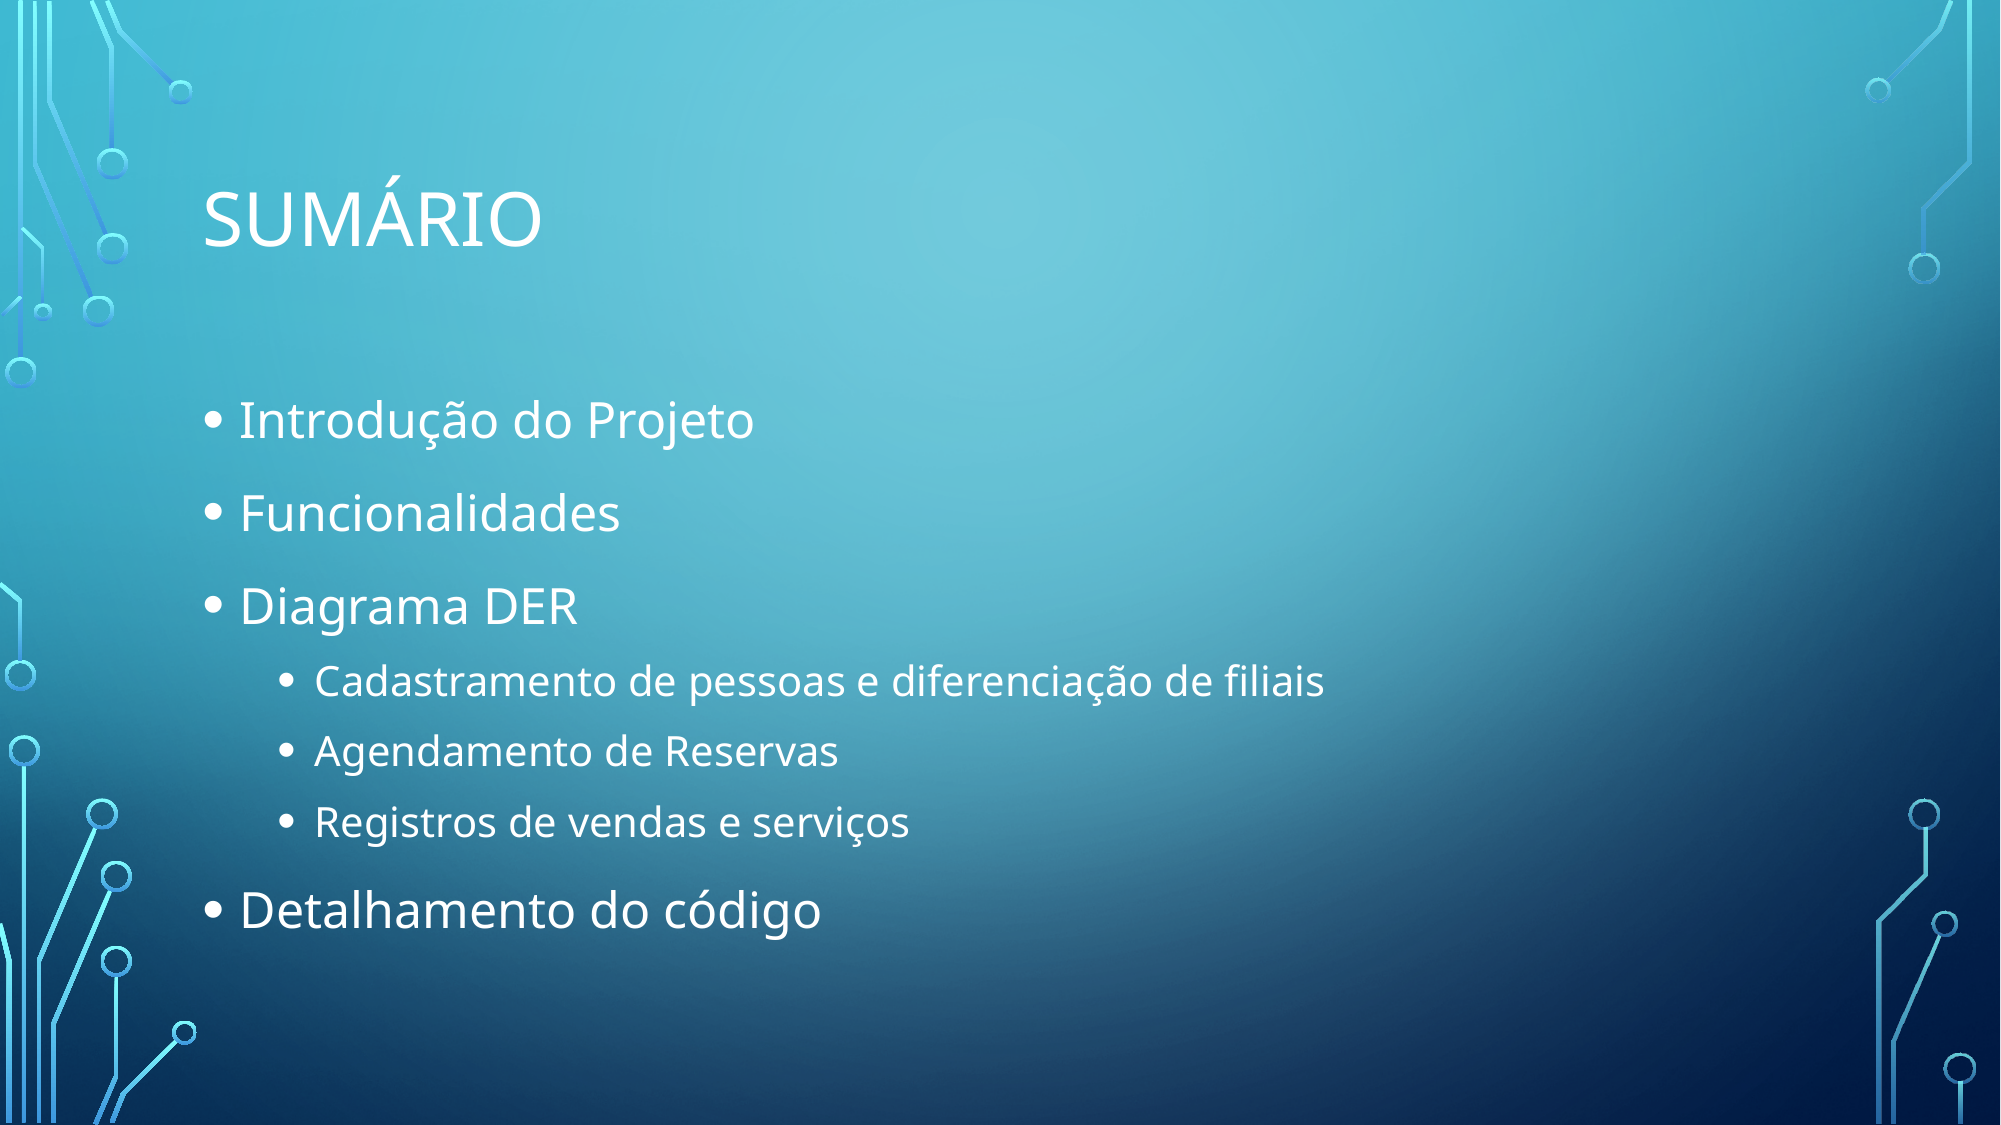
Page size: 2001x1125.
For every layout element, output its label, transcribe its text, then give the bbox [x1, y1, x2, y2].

title Sumário [187, 101, 1813, 344]
list Introdução do Projeto Funcionalidades Diagrama DER Cadastramento de pessoas e diferenciação de filiais Agendamento de Reservas Registros de vendas e serviços Detalhamento do código [187, 369, 1813, 950]
